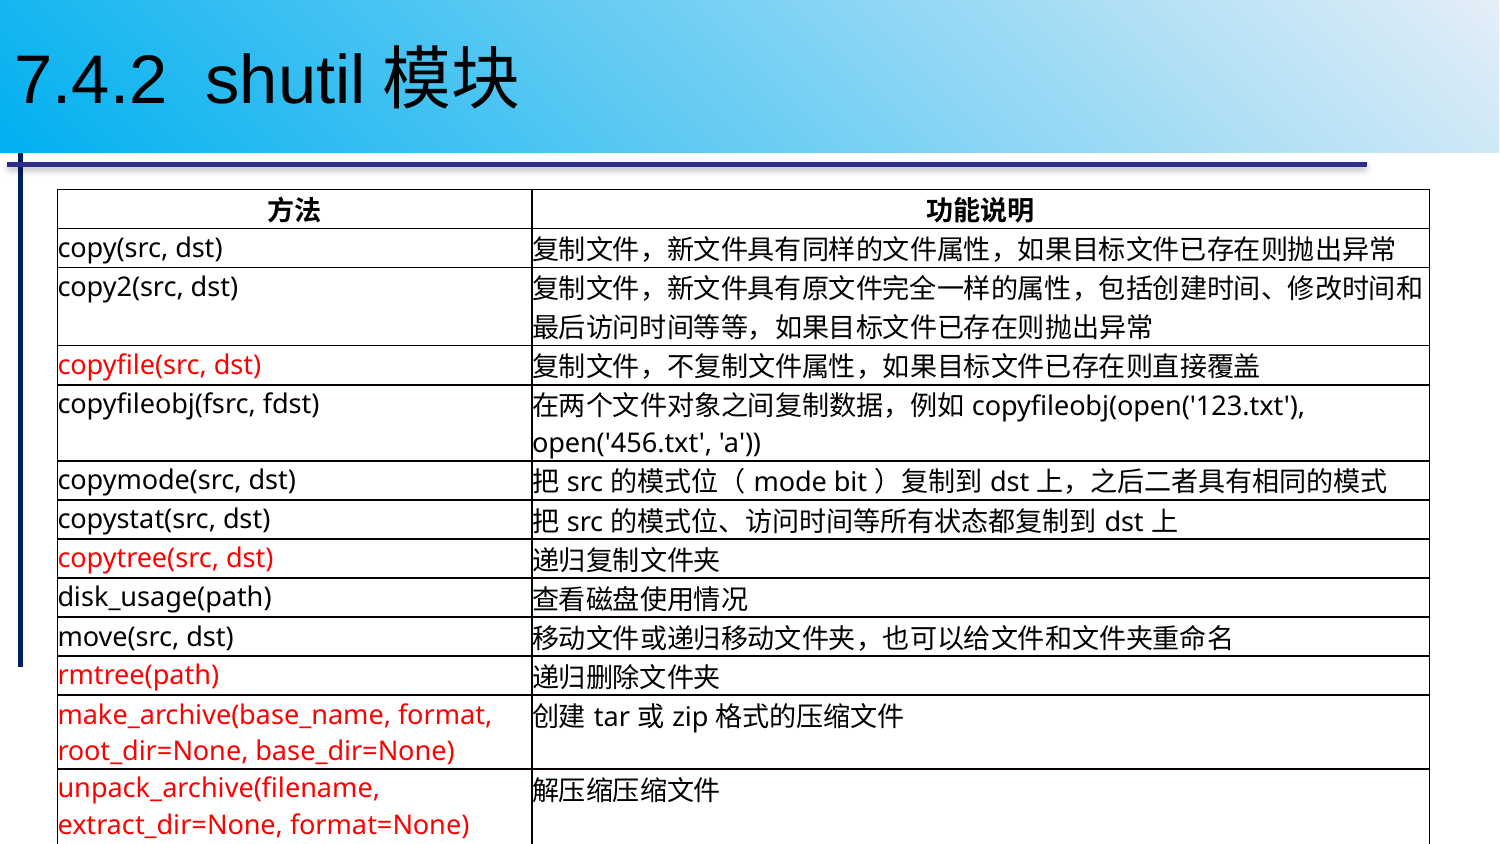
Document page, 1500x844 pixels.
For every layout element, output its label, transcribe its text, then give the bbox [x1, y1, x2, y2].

table_cell 把src的模式位（mode bit）复制到dst上，之后二者具有相同的模式 [533, 462, 1429, 499]
table_cell copytree(src, dst) [58, 540, 531, 577]
table_cell 移动文件或递归移动文件夹，也可以给文件和文件夹重命名 [533, 618, 1429, 655]
table_cell 复制文件，不复制文件属性，如果目标文件已存在则直接覆盖 [533, 346, 1429, 384]
table_cell copy2(src, dst) [58, 268, 531, 345]
table_cell 在两个文件对象之间复制数据，例如copyfileobj(open('123.txt'), open('456.txt', 'a')) [533, 386, 1429, 460]
table_cell move(src, dst) [58, 618, 531, 655]
table_cell 递归复制文件夹 [533, 540, 1429, 577]
table_cell copystat(src, dst) [58, 501, 531, 538]
table_cell copyfileobj(fsrc, fdst) [58, 386, 531, 460]
table_header 方法 [58, 190, 531, 228]
table_header 功能说明 [533, 190, 1429, 228]
table_cell copyfile(src, dst) [58, 346, 531, 384]
table_cell unpack_archive(filename, extract_dir=None, format=None) [58, 770, 531, 844]
table_cell 查看磁盘使用情况 [533, 579, 1429, 616]
table_cell disk_usage(path) [58, 579, 531, 616]
title 7.4.2 shutil模块 [0, 0, 1500, 153]
table_cell 递归删除文件夹 [533, 657, 1429, 694]
table_cell copy(src, dst) [58, 229, 531, 267]
table_cell 复制文件，新文件具有原文件完全一样的属性，包括创建时间、修改时间和最后访问时间等等，如果目标文件已存在则抛出异常 [533, 268, 1429, 345]
table_cell 把src的模式位、访问时间等所有状态都复制到dst上 [533, 501, 1429, 538]
table_cell 解压缩压缩文件 [533, 770, 1429, 844]
table_cell make_archive(base_name, format, root_dir=None, base_dir=None) [58, 696, 531, 768]
table_cell copymode(src, dst) [58, 462, 531, 499]
table_cell 复制文件，新文件具有同样的文件属性，如果目标文件已存在则抛出异常 [533, 229, 1429, 267]
table_cell rmtree(path) [58, 657, 531, 694]
table_cell 创建tar或zip格式的压缩文件 [533, 696, 1429, 768]
